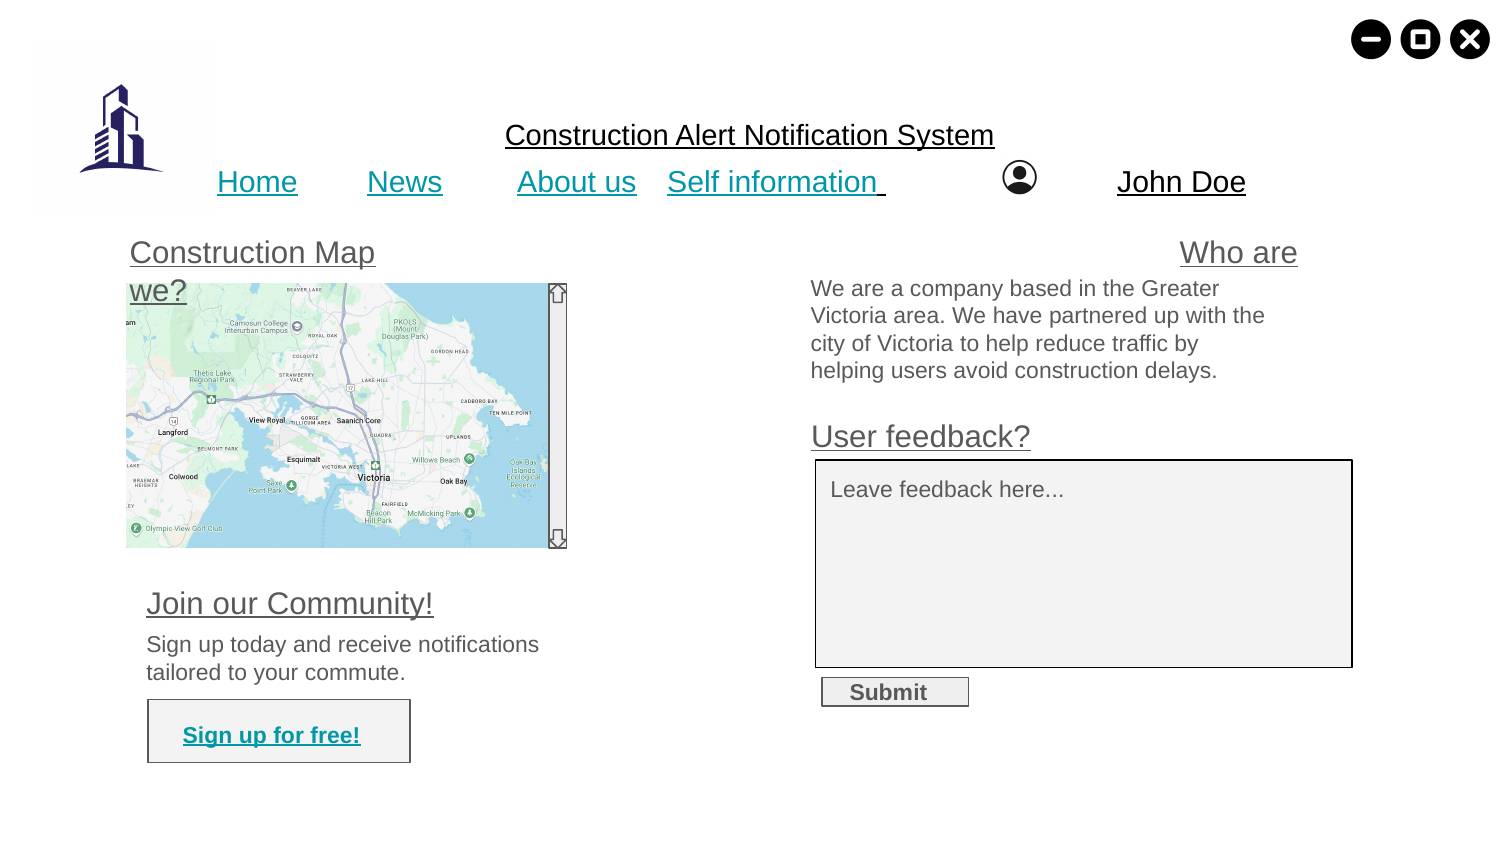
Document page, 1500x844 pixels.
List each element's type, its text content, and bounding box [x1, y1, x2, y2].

title Construction Alert Notification System [215, 120, 1449, 167]
text_box [147, 699, 411, 763]
text_box [554, 529, 567, 549]
picture [32, 39, 211, 218]
text_box We are a company based in the Greater Victoria area. We have partnered up with the city of Victoria to help reduce traffic by helping users avoid construction delays. [795, 258, 1285, 448]
picture [995, 154, 1045, 201]
picture [1341, 0, 1500, 80]
text_box User feedback? [796, 401, 1285, 443]
text_box Leave feedback here... [815, 460, 1283, 668]
text_box [553, 284, 567, 303]
subtitle Home News About us Self information John Doe [215, 154, 1431, 218]
text_box Submit [834, 663, 981, 692]
text_box Sign up for free! [167, 705, 391, 757]
text_box Sign up today and receive notifications tailored to your commute. [131, 614, 567, 706]
text_box Construction Map Who are we? [114, 217, 1352, 259]
text_box [558, 540, 567, 549]
text_box [559, 284, 567, 292]
text_box [1283, 460, 1352, 668]
text_box Join our Community! [131, 567, 550, 609]
text_box [822, 677, 969, 706]
picture [126, 283, 550, 549]
text_box [554, 293, 567, 539]
